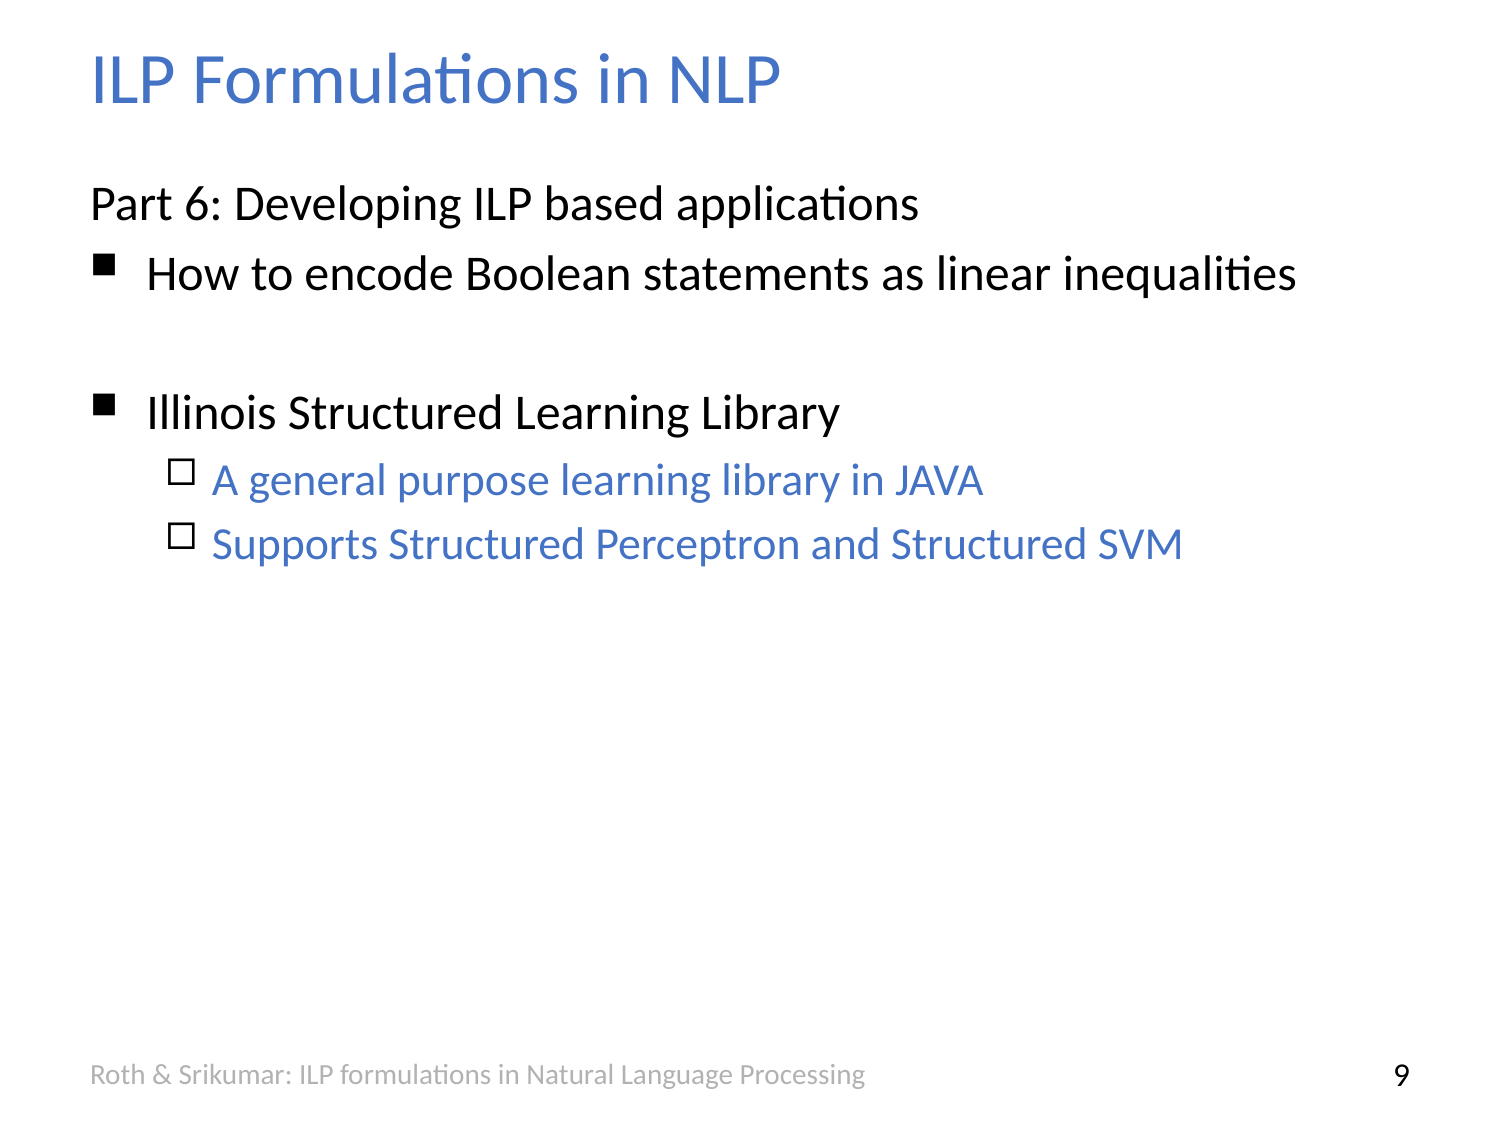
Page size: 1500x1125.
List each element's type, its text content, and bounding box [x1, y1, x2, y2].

list Part 6: Developing ILP based applications How to encode Boolean statements as linear inequalities Illinois Structured Learning Library A general purpose learning library in JAVA Supports Structured Perceptron and Structured SVM [75, 162, 1425, 1006]
footer Roth & Srikumar: ILP formulations in Natural Language Processing [75, 1042, 988, 1103]
slide_number 8 [1074, 1042, 1425, 1103]
title ILP Formulations in NLP [75, 23, 1425, 125]
